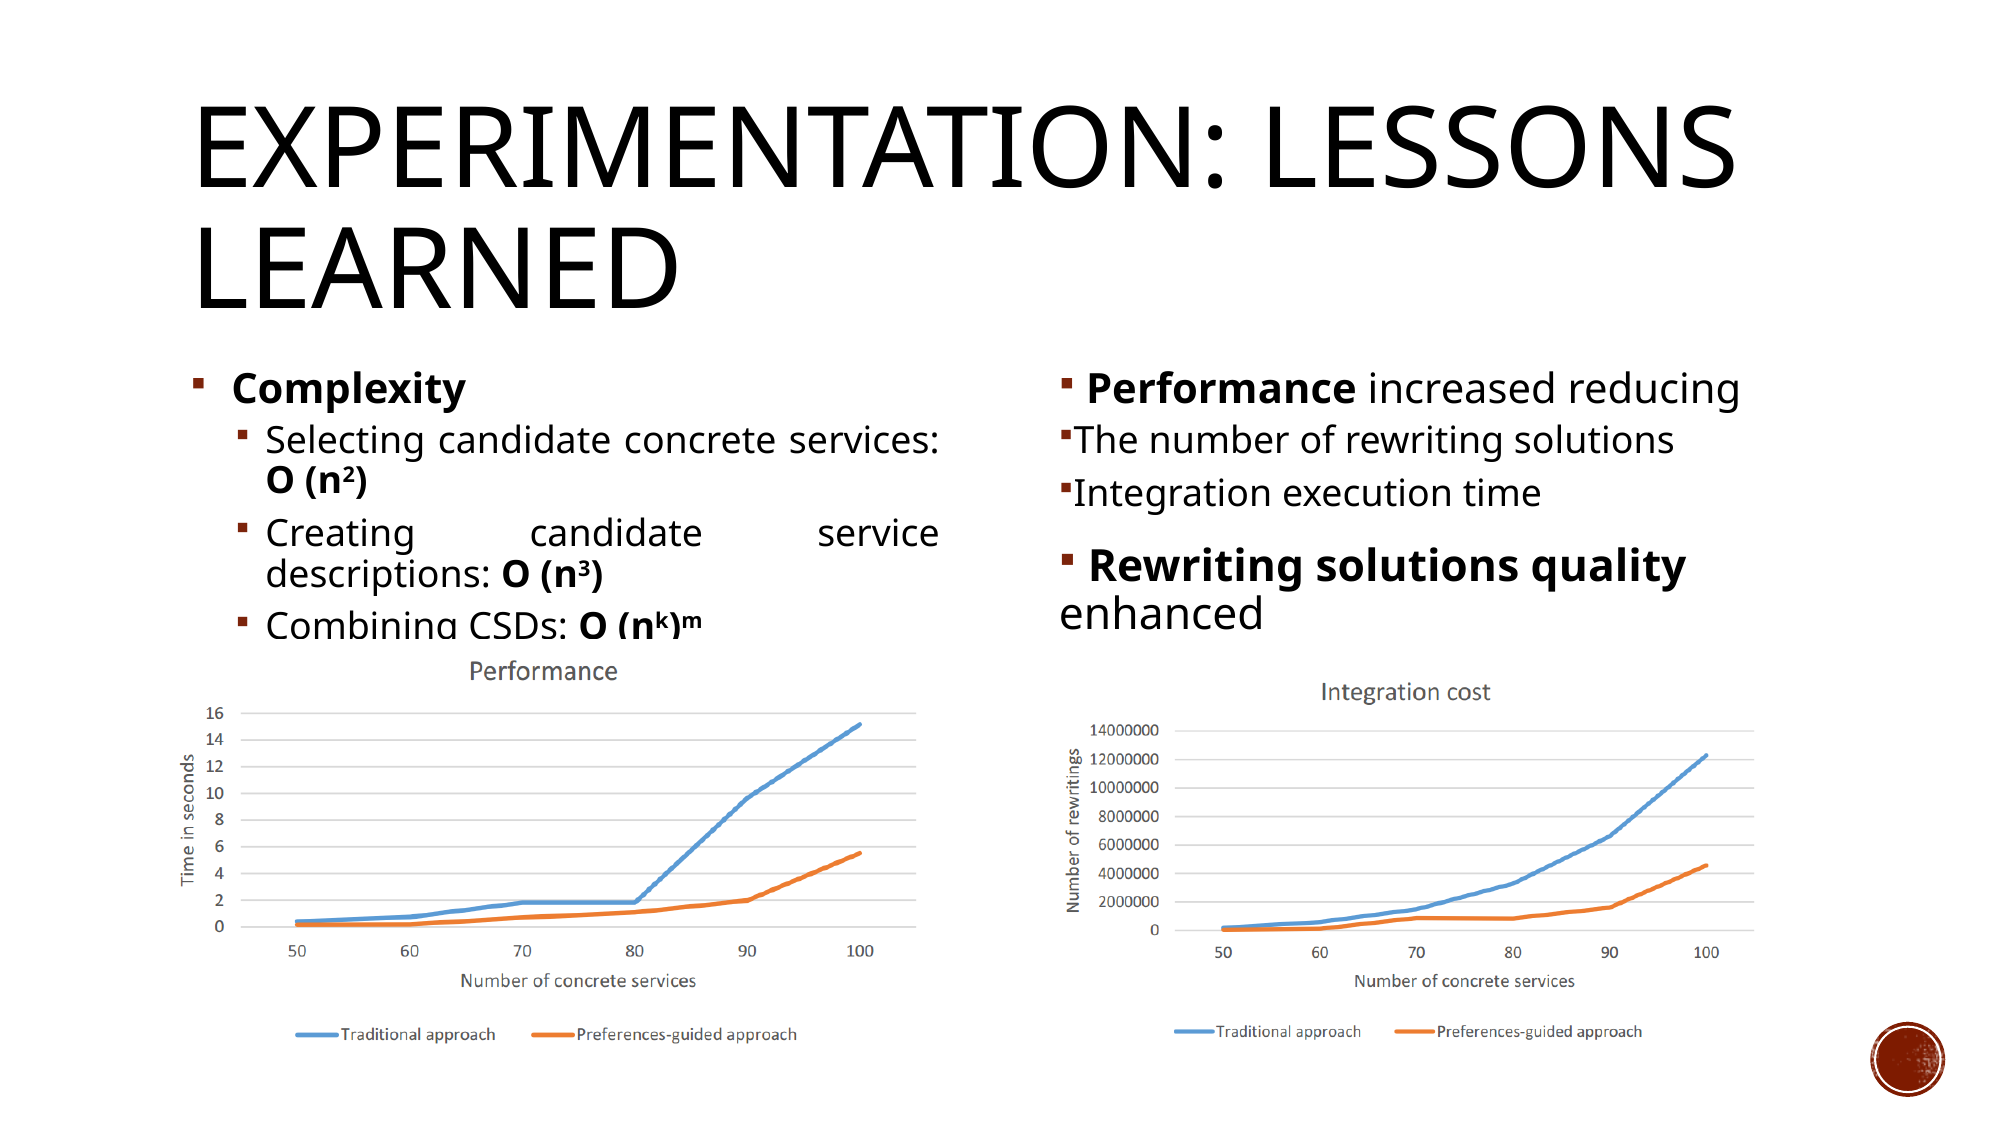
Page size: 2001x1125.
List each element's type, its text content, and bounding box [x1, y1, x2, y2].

title Experimentation: Lessons learned [175, 79, 1826, 344]
list Complexity Selecting candidate concrete services: O (n2) Creating candidate service descriptions: O (n3) Combining CSDs: O (nk)m Producing rewritings: O (n) [175, 360, 956, 1013]
picture [1039, 661, 1770, 1054]
list Performance increased reducing The number of rewriting solutions Integration execution time Rewriting solutions quality enhanced Integration economic cost potentially reduced [1043, 360, 1824, 1013]
picture [150, 639, 935, 1054]
